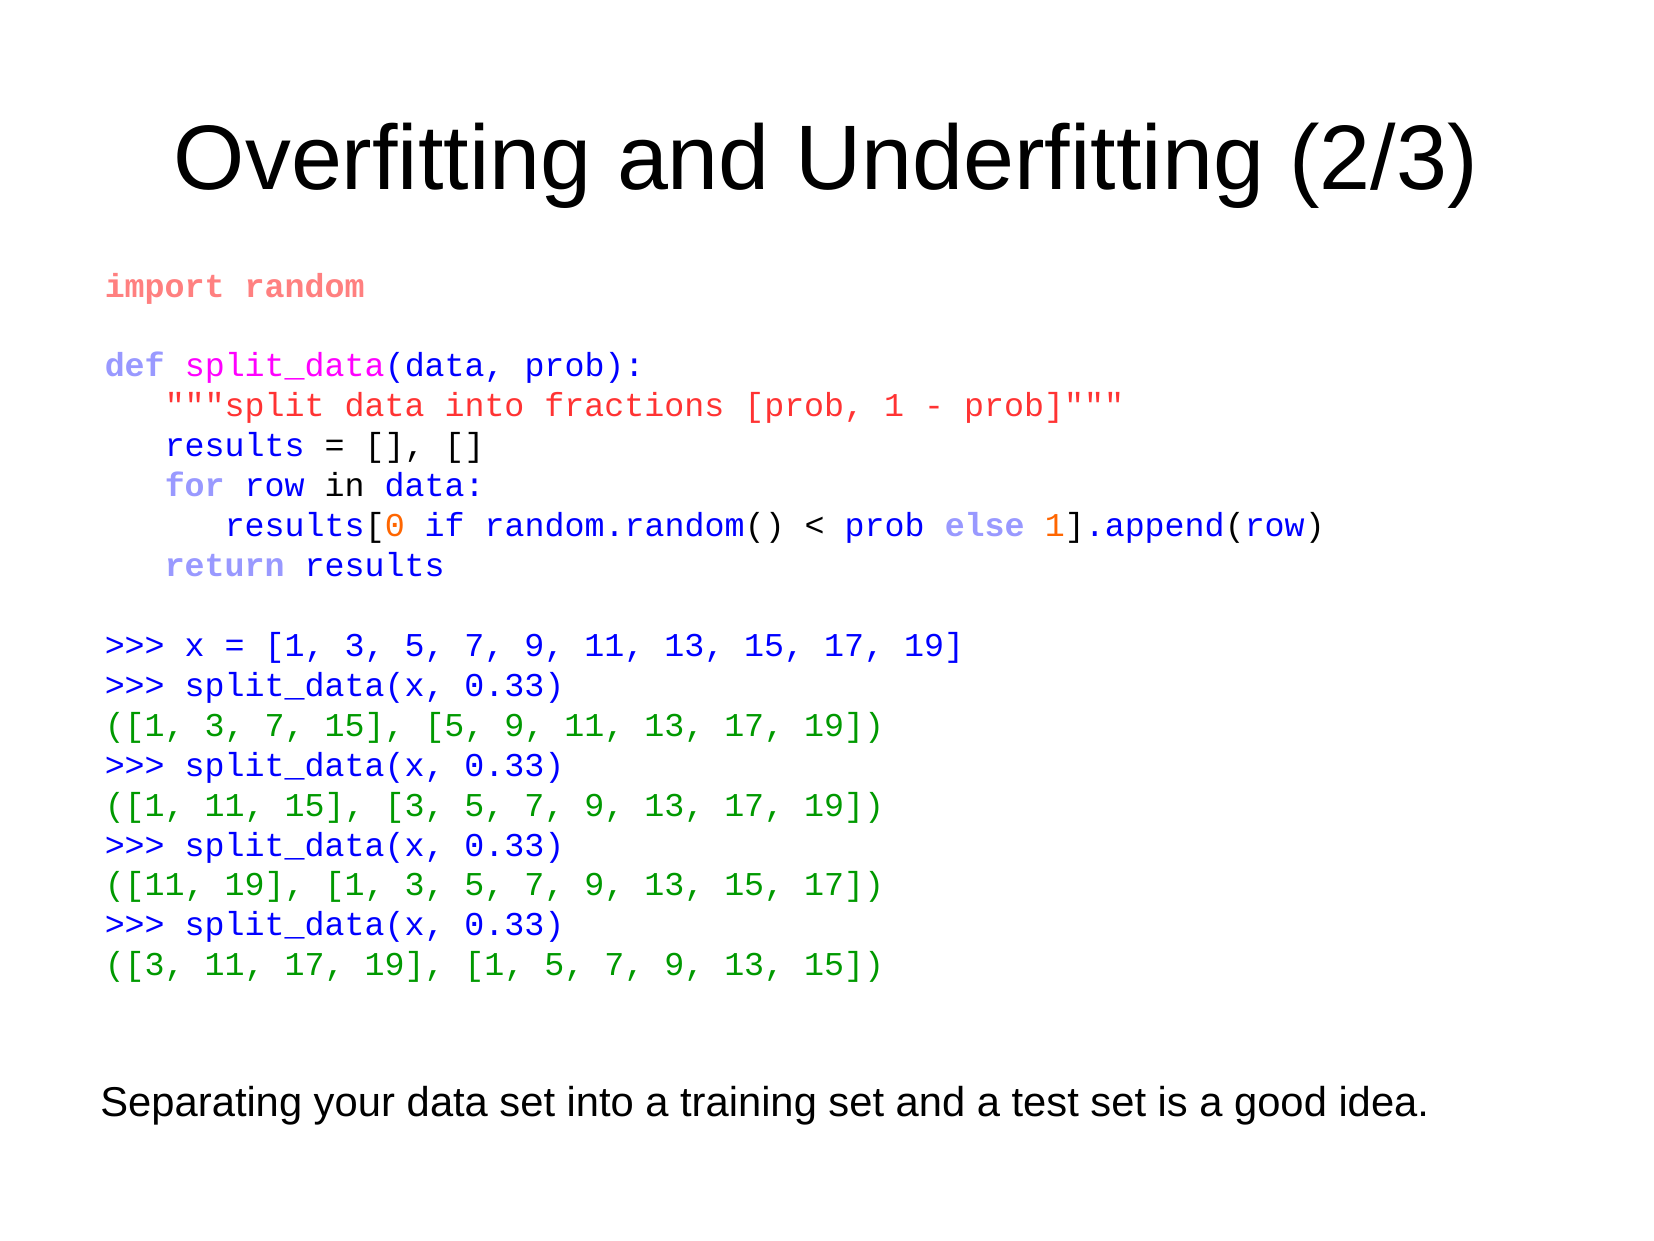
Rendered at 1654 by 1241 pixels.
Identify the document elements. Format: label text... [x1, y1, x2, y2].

text_box import random def split_data(data, prob): """split data into fractions [prob, 1 - prob]""" results = [], [] for row in data: results[0 if random.random() < prob else 1].append(row) return results >>> x = [1, 3, 5, 7, 9, 11, 13, 15, 17, 19] >>> split_data(x, 0.33) ([1, 3, 7, 15], [5, 9, 11, 13, 17, 19]) >>> split_data(x, 0.33) ([1, 11, 15], [3, 5, 7, 9, 13, 17, 19]) >>> split_data(x, 0.33) ([11, 19], [1, 3, 5, 7, 9, 13, 15, 17]) >>> split_data(x, 0.33) ([3, 11, 17, 19], [1, 5, 7, 9, 13, 15]) [89, 256, 1500, 1106]
text_box Separating your data set into a training set and a test set is a good idea. [82, 1074, 1571, 1169]
text_box Overfitting and Underfitting (2/3) [82, 49, 1571, 257]
